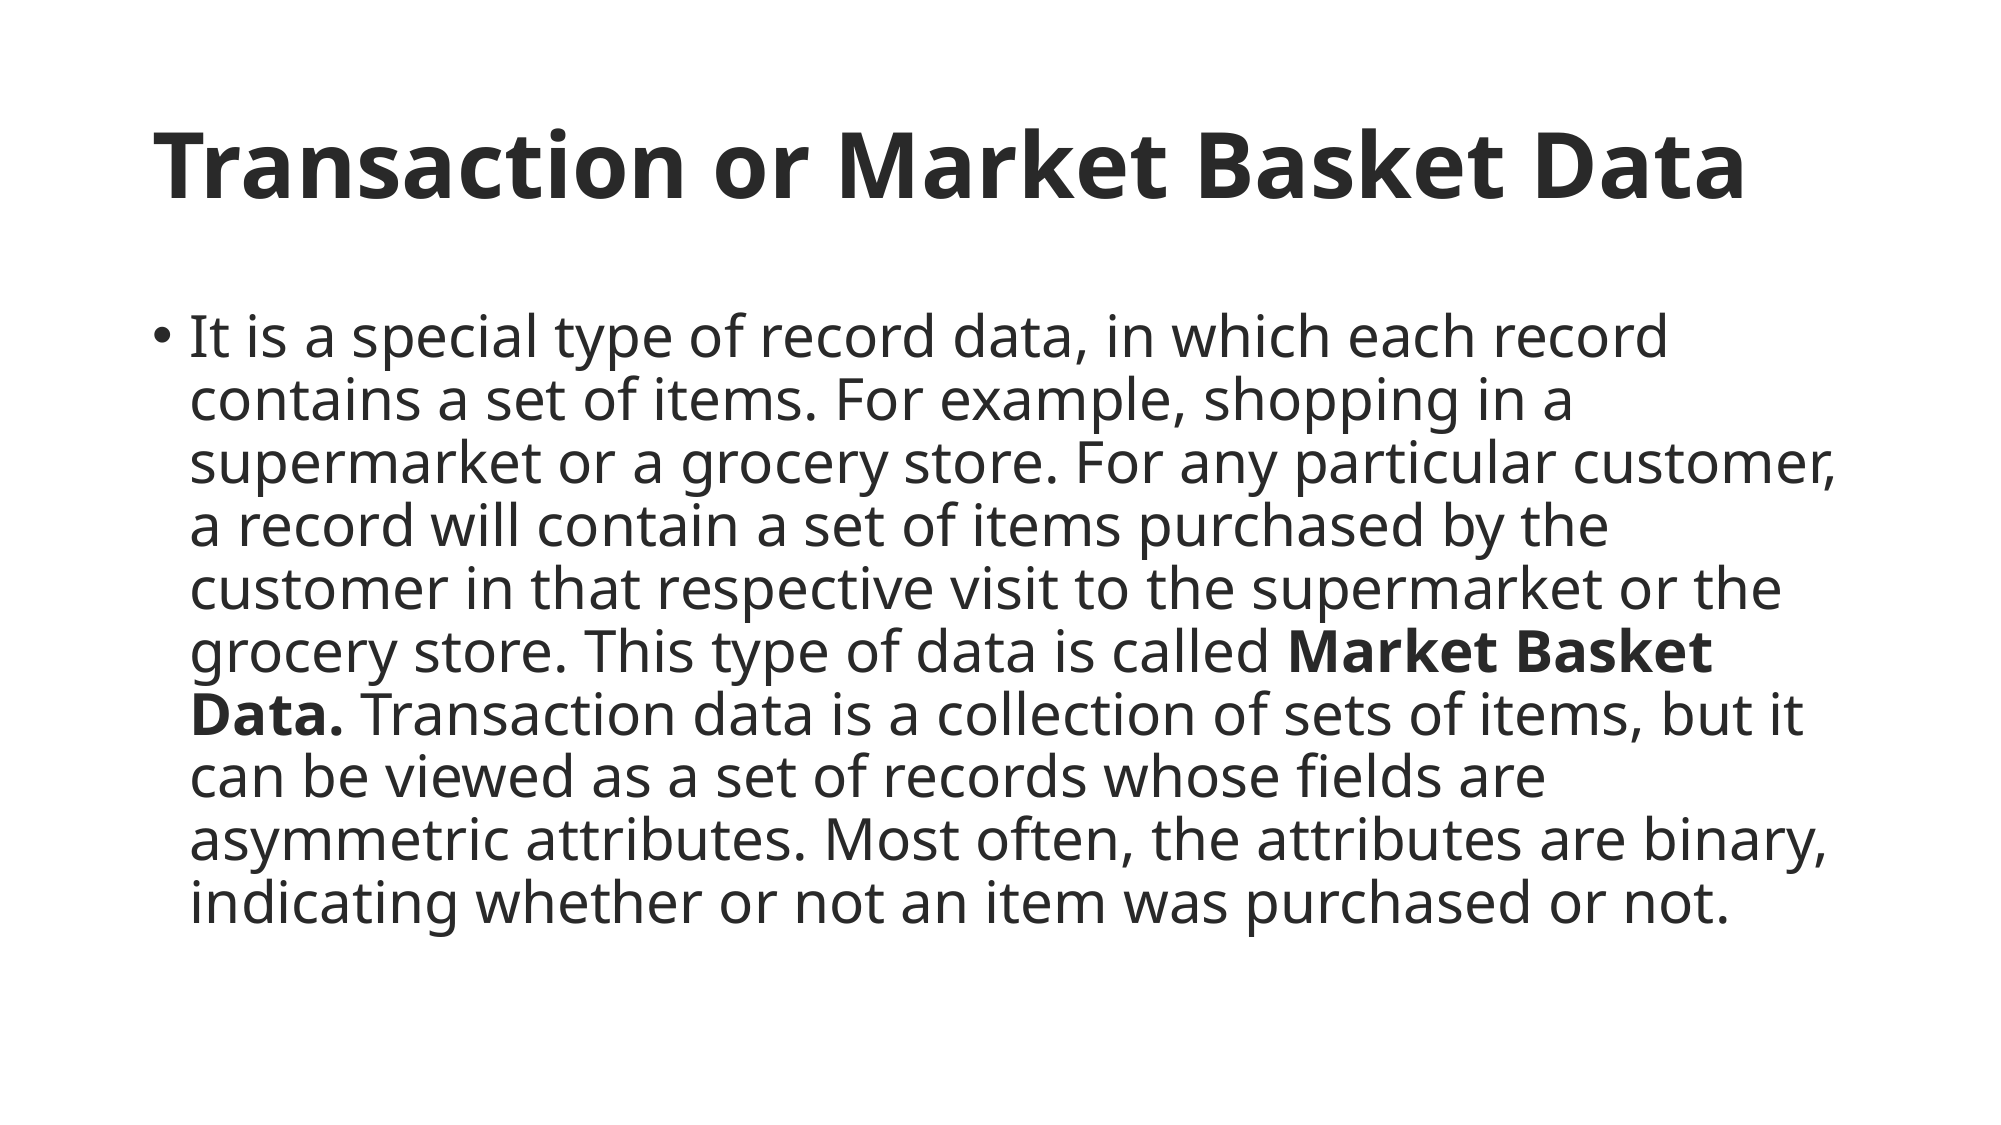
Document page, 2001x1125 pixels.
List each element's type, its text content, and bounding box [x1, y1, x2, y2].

title Transaction or Market Basket Data [137, 59, 1863, 278]
list It is a special type of record data, in which each record contains a set of items. For example, shopping in a supermarket or a grocery store. For any particular customer, a record will contain a set of items purchased by the customer in that respective visit to the supermarket or the grocery store. This type of data is called Market Basket Data. Transaction data is a collection of sets of items, but it can be viewed as a set of records whose fields are asymmetric attributes. Most often, the attributes are binary, indicating whether or not an item was purchased or not. [137, 299, 1863, 1014]
